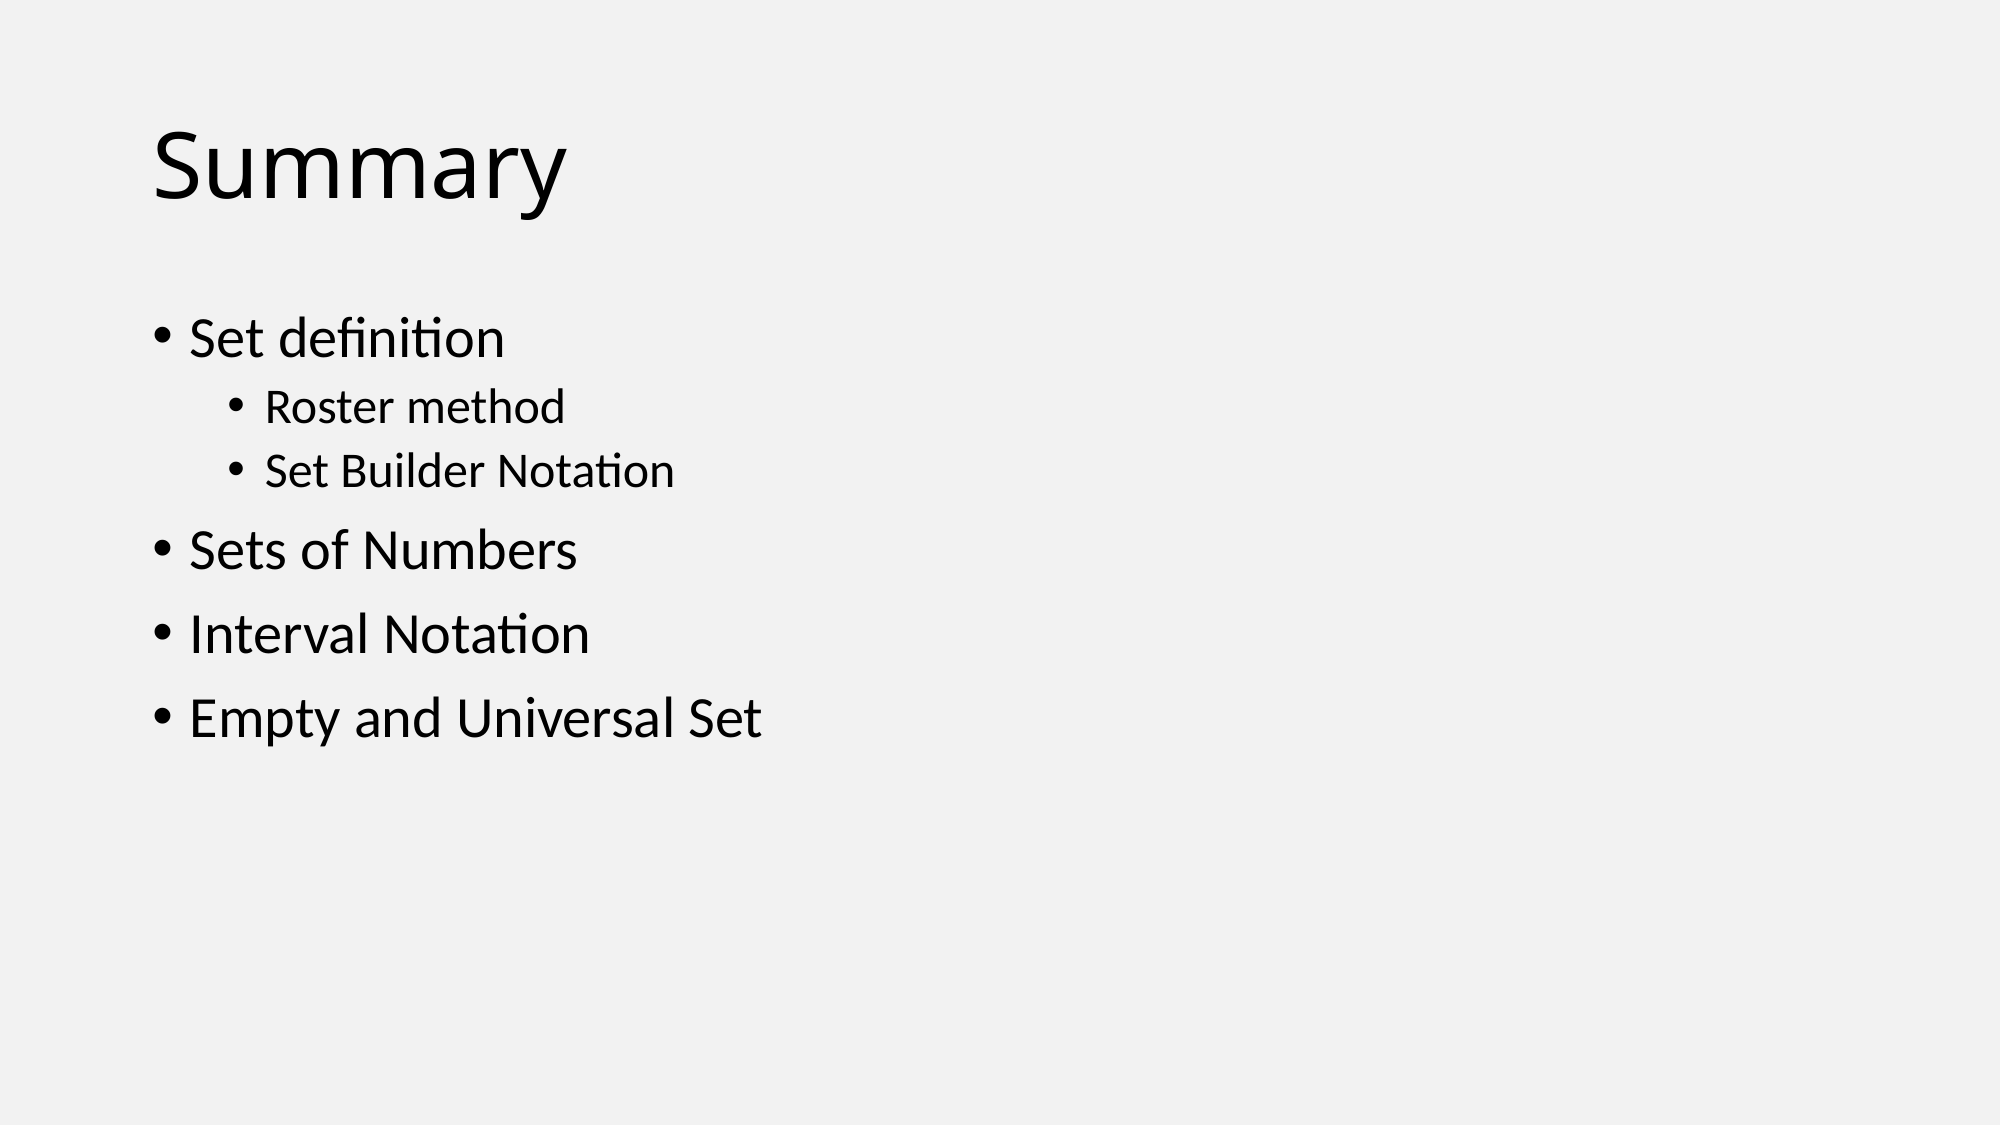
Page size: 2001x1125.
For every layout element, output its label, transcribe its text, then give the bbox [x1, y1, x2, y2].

list Set definition Roster method Set Builder Notation Sets of Numbers Interval Notation Empty and Universal Set [137, 299, 1863, 1014]
title Summary [137, 59, 1863, 278]
